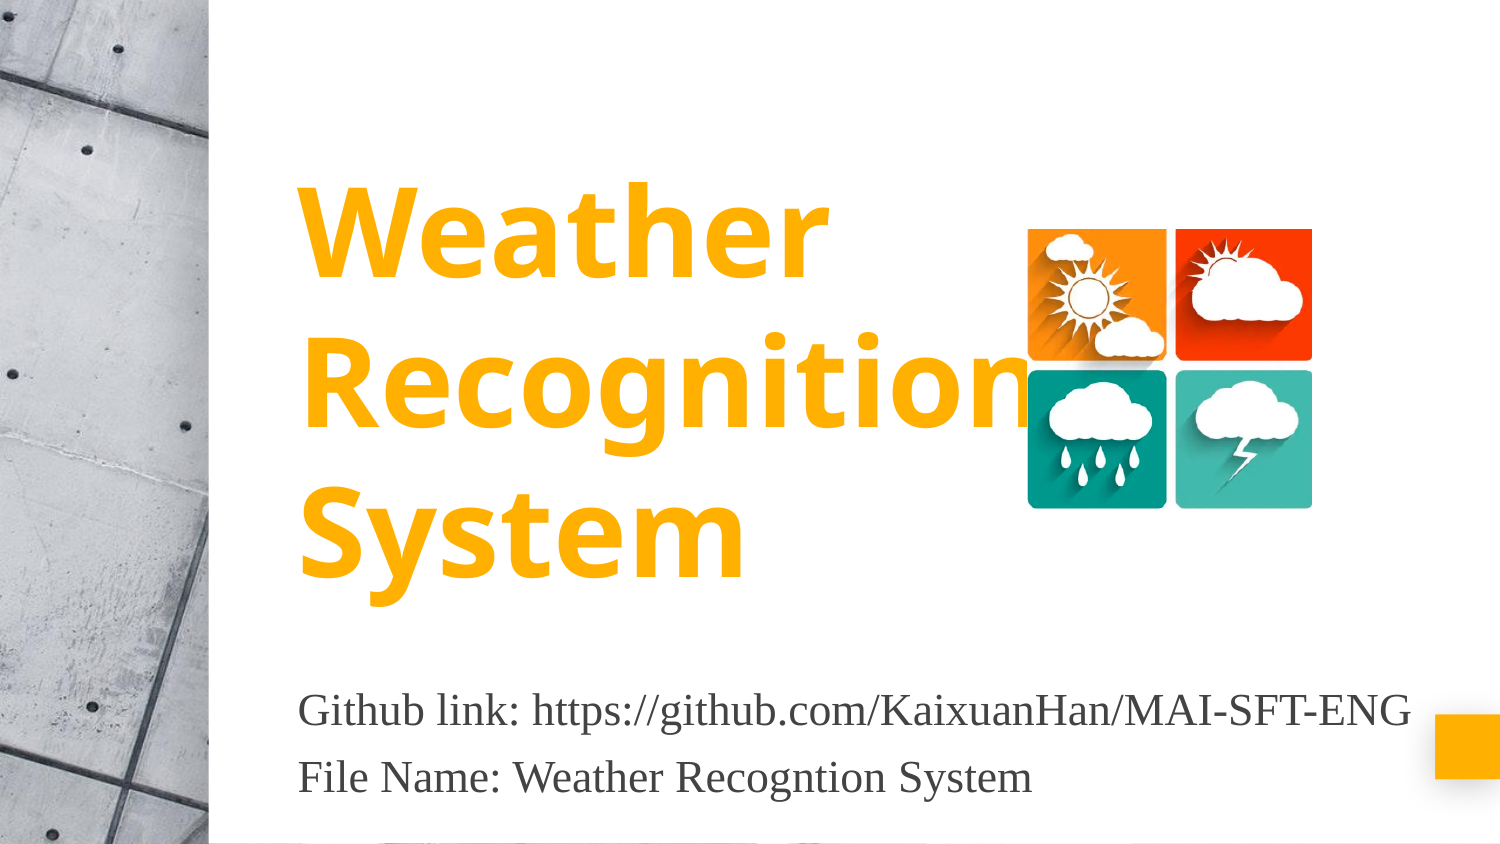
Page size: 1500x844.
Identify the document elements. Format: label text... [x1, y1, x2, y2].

picture [1027, 229, 1312, 509]
picture [0, 0, 208, 844]
subtitle Github link: https://github.com/KaixuanHan/MAI-SFT-ENG File Name: Weather Recogntion System [282, 664, 1452, 793]
title Weather Recognition System [282, 281, 1022, 473]
slide_number [1435, 714, 1500, 780]
